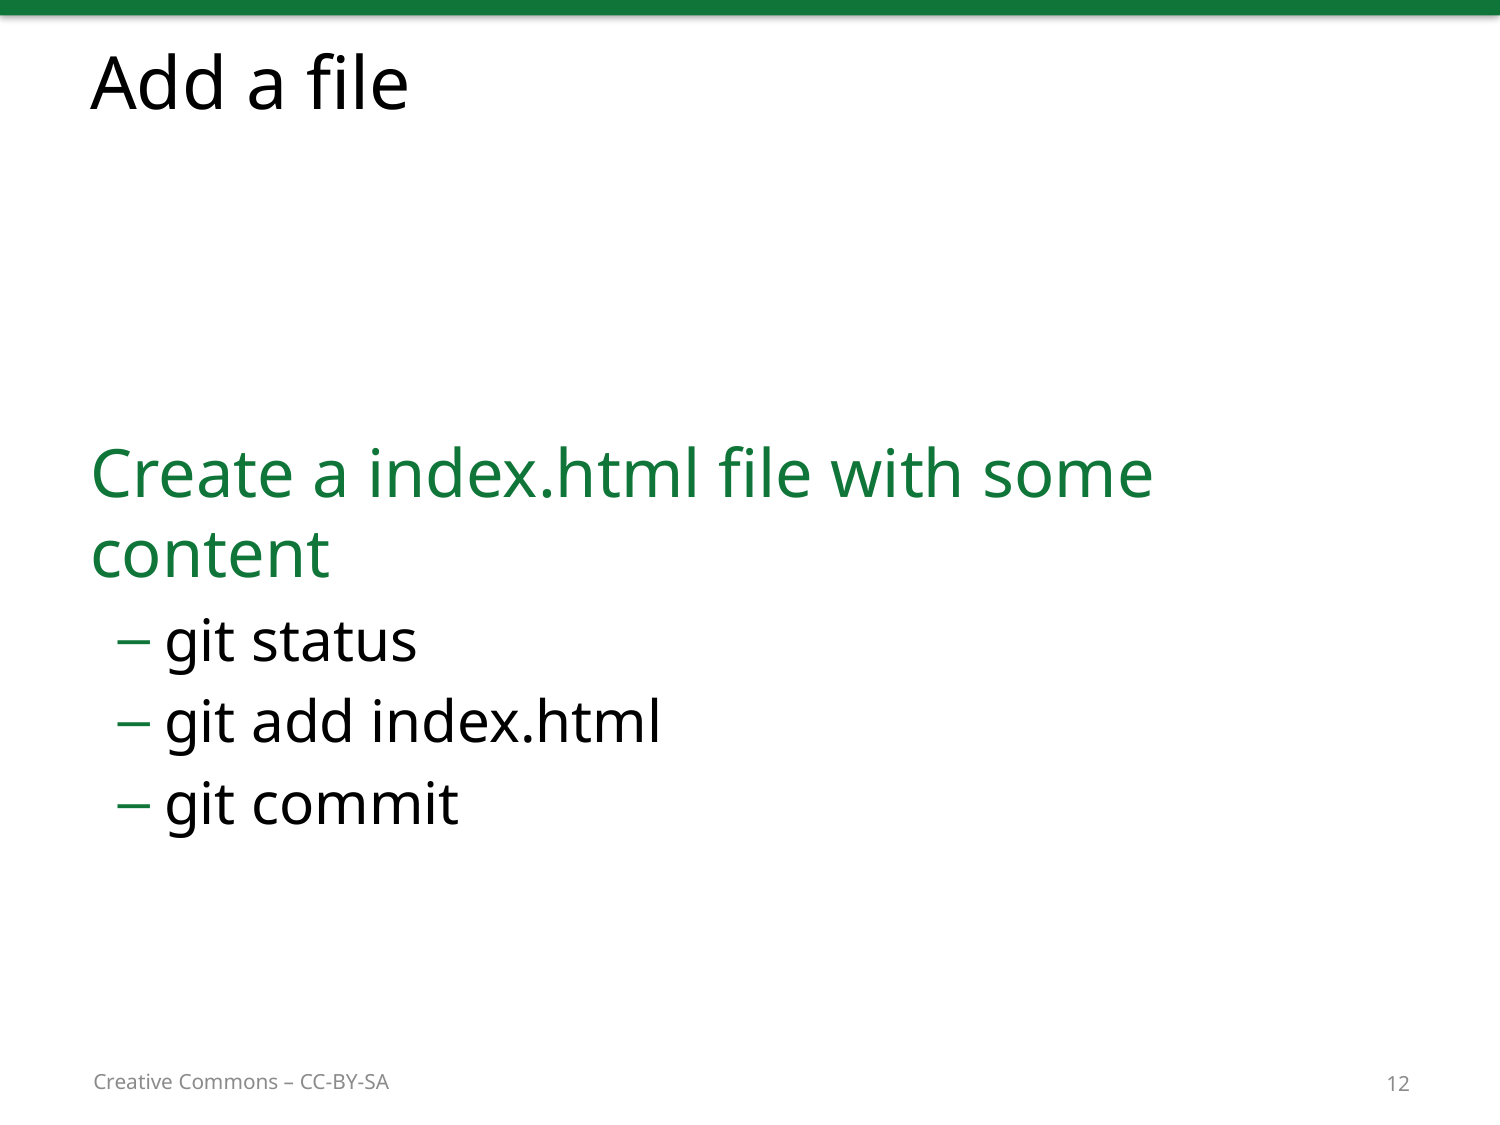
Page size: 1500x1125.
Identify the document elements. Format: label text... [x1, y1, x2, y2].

list Create a index.html file with some content git status git add index.html git commit [75, 262, 1425, 1005]
slide_number 12 [1074, 1066, 1425, 1103]
title Add a file [75, 28, 1425, 132]
